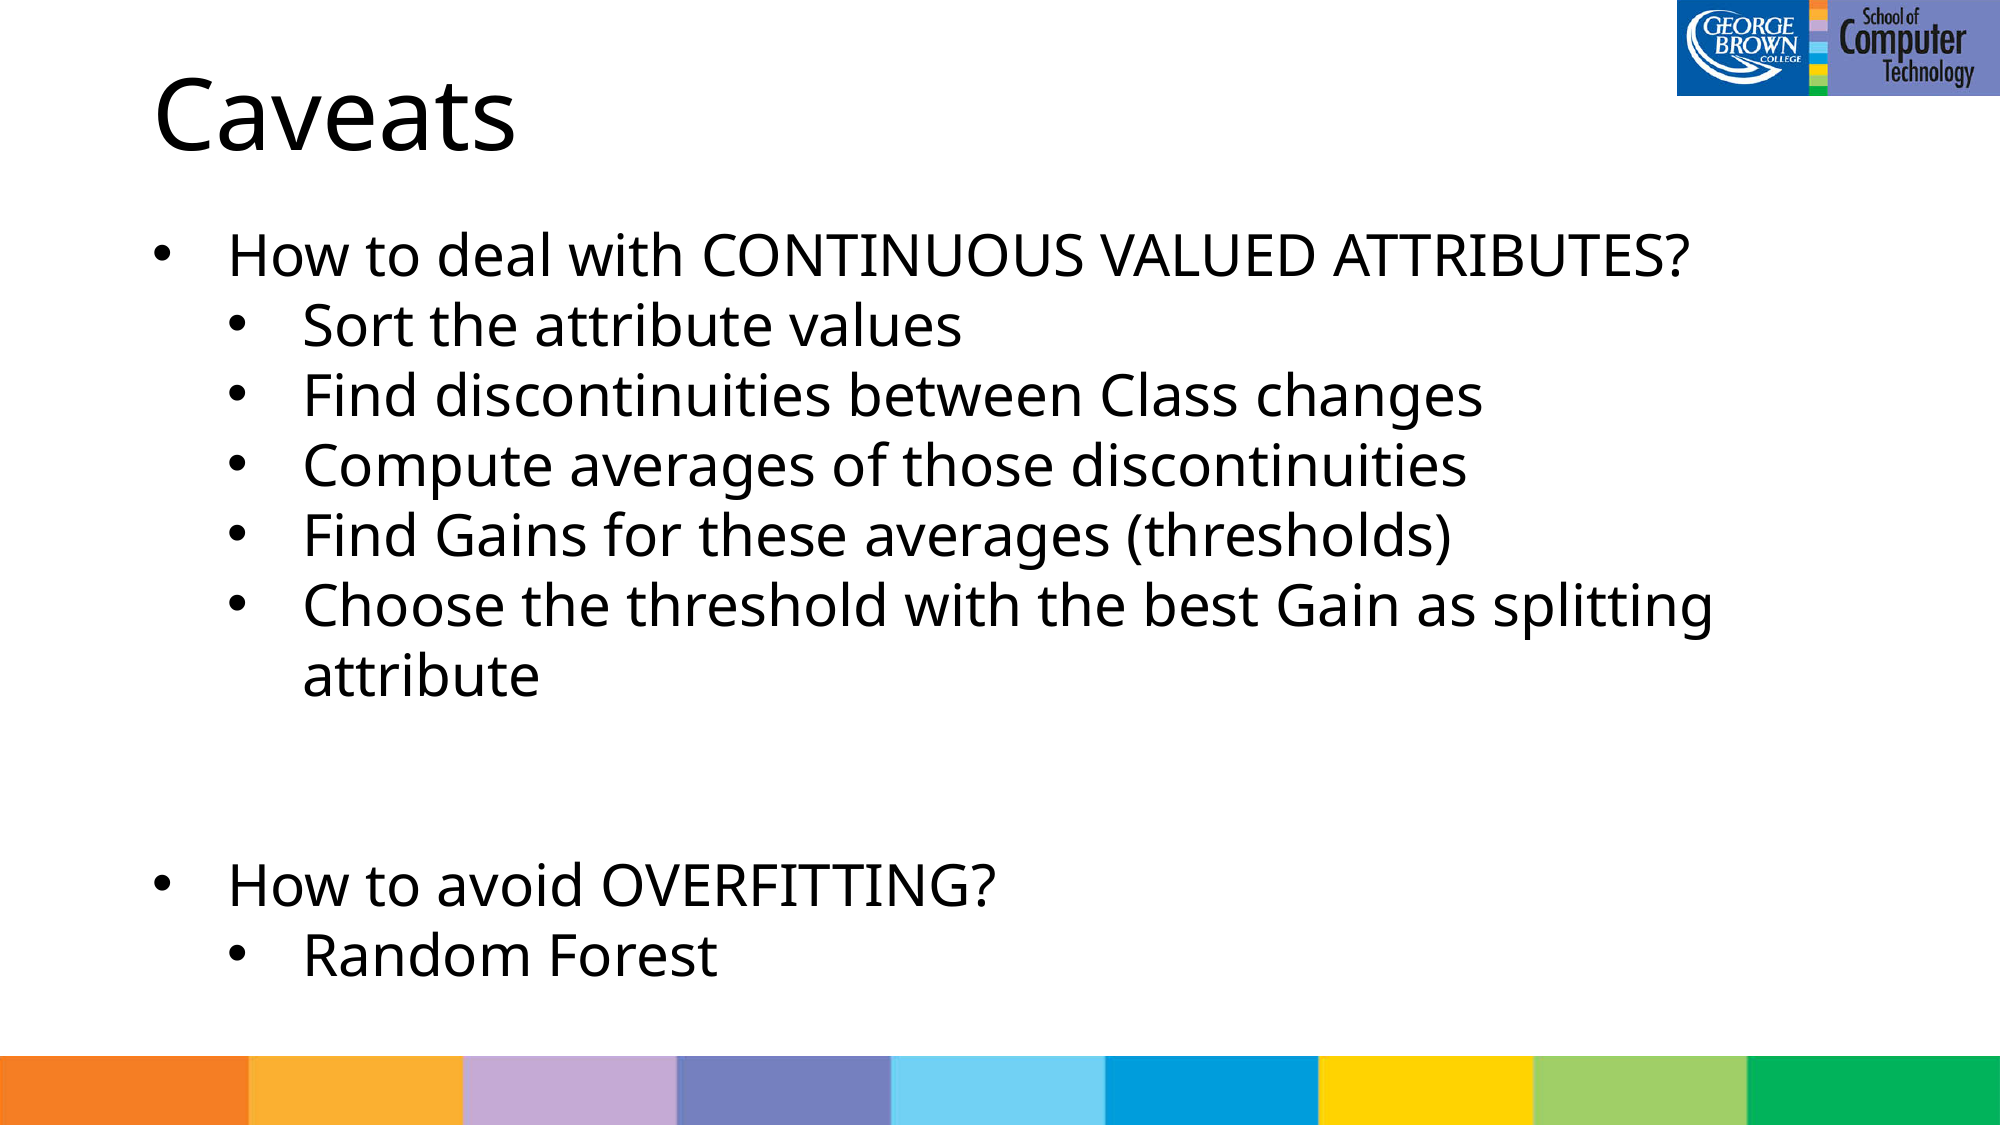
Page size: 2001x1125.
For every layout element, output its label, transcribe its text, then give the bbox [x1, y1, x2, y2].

picture [0, 1056, 1105, 1125]
text_box How to deal with CONTINUOUS VALUED ATTRIBUTES? Sort the attribute values Find discontinuities between Class changes Compute averages of those discontinuities Find Gains for these averages (thresholds) Choose the threshold with the best Gain as splitting attribute How to avoid OVERFITTING? Random Forest [137, 210, 1967, 996]
title Caveats [137, 9, 1863, 210]
picture [1677, 0, 2000, 96]
picture [1318, 1056, 2000, 1125]
